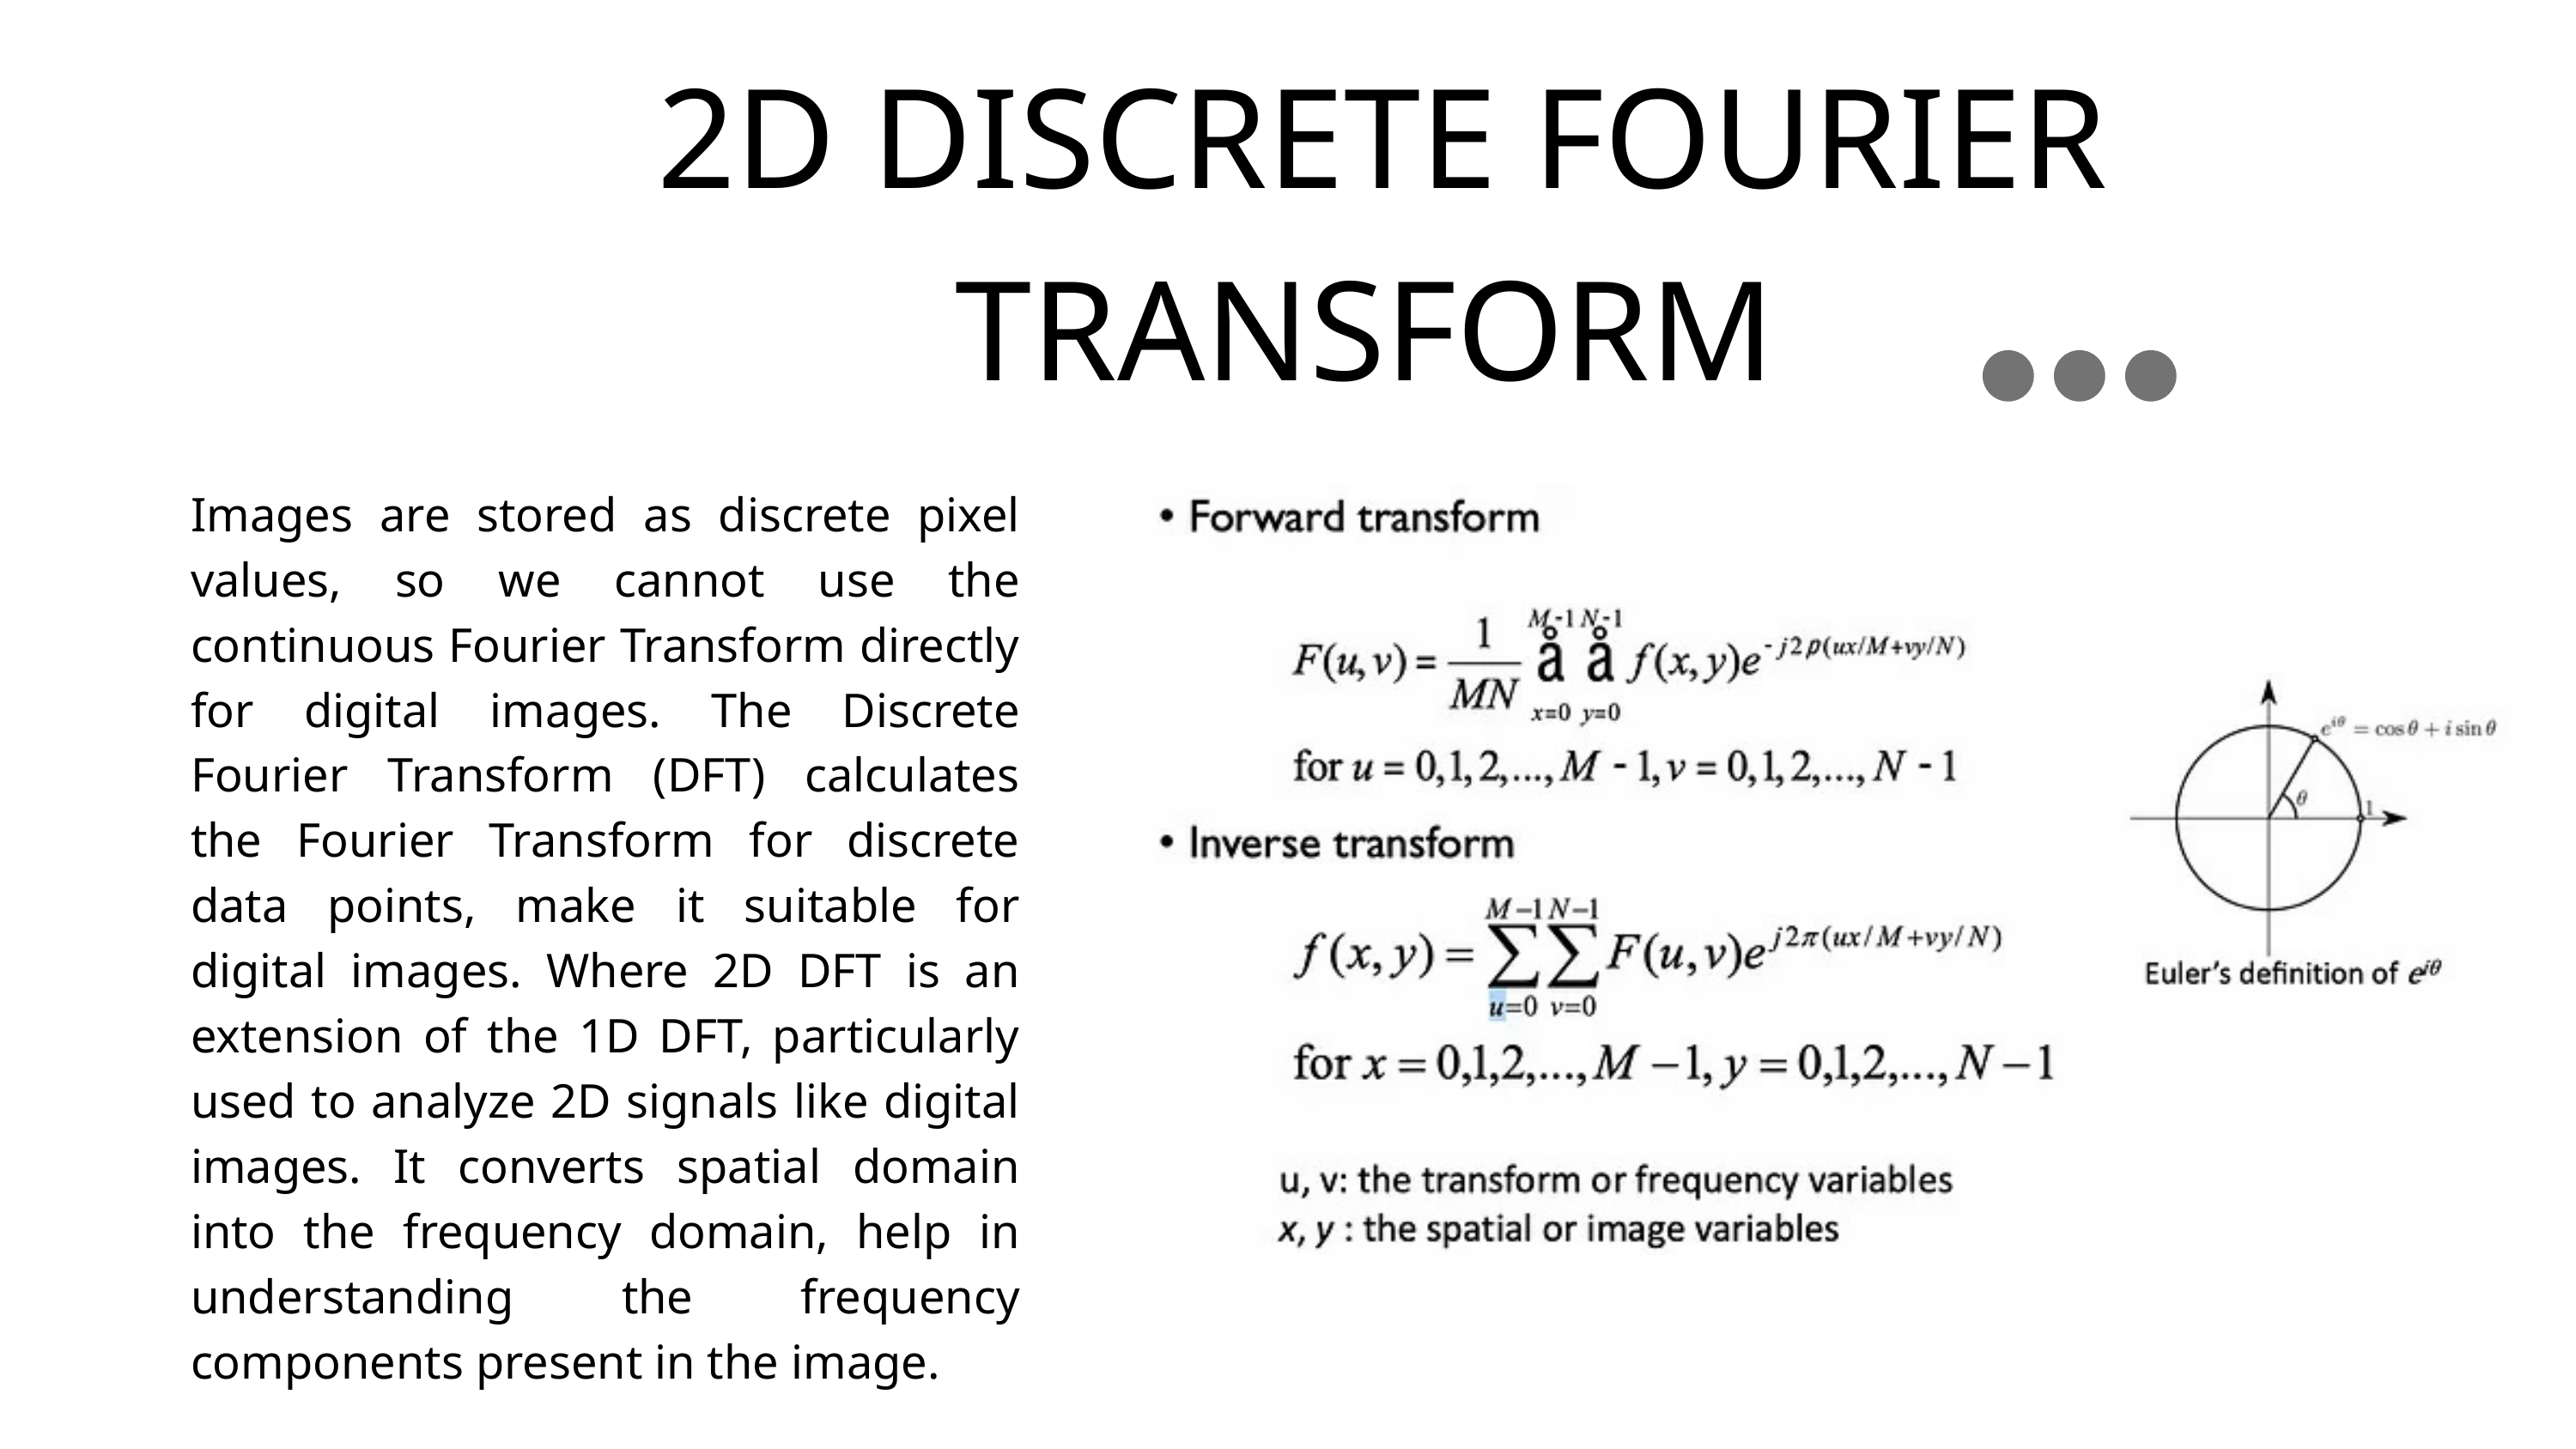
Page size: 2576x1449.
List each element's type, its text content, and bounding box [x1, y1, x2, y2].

text_box [1021, 483, 2576, 1255]
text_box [2053, 278, 2105, 473]
text_box 2D DISCRETE FOURIER TRANSFORM [409, 22, 2357, 409]
text_box Images are stored as discrete pixel values, so we cannot use the continuous Fourier Transform directly for digital images. The Discrete Fourier Transform (DFT) calculates the Fourier Transform for discrete data points, make it suitable for digital images. Where 2D DFT is an extension of the 1D DFT, particularly used to analyze 2D signals like digital images. It converts spatial domain into the frequency domain, help in understanding the frequency components present in the image. [191, 476, 1021, 1388]
